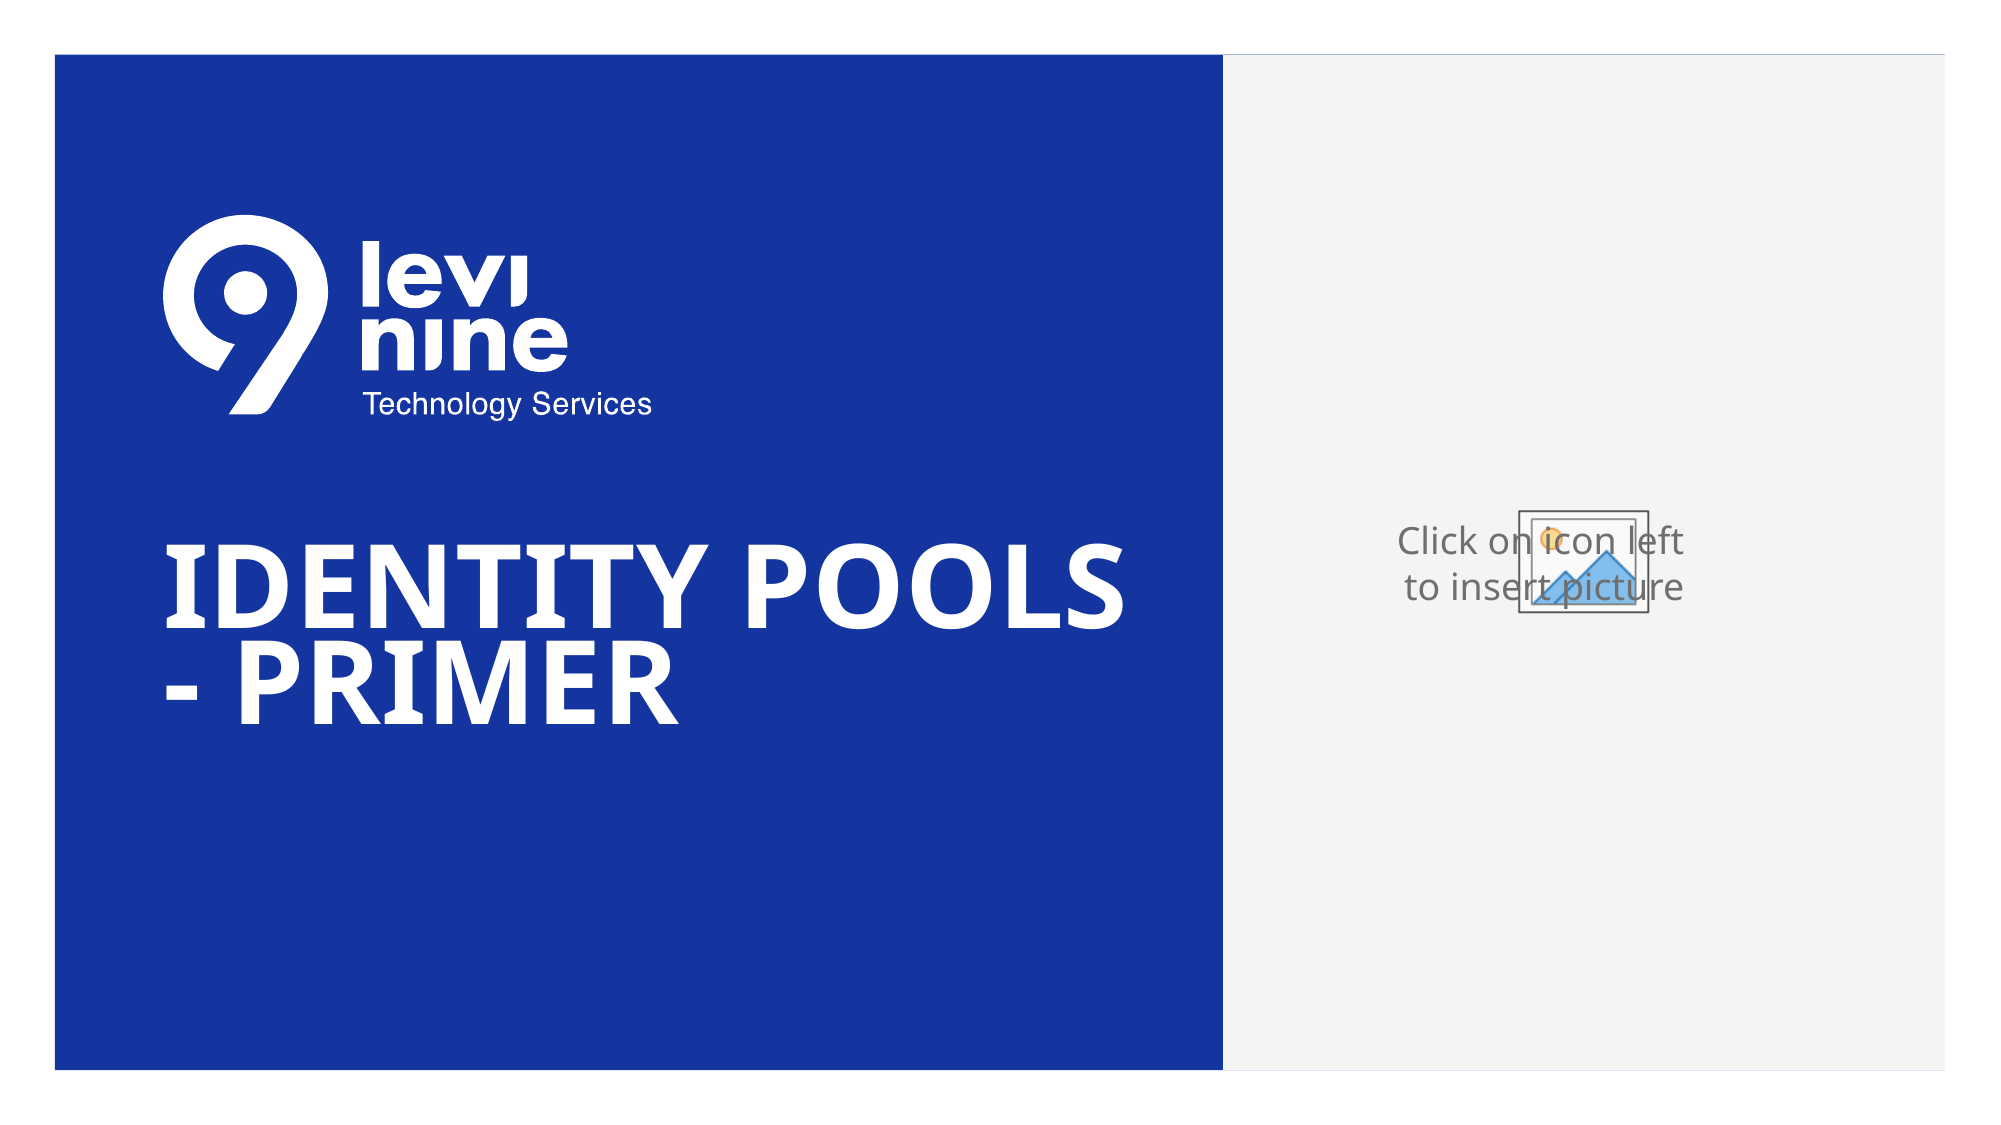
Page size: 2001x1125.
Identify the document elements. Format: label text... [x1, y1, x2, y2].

picture [1222, 54, 1945, 1071]
title IDENTITY pOOLS - primer [163, 546, 1171, 748]
